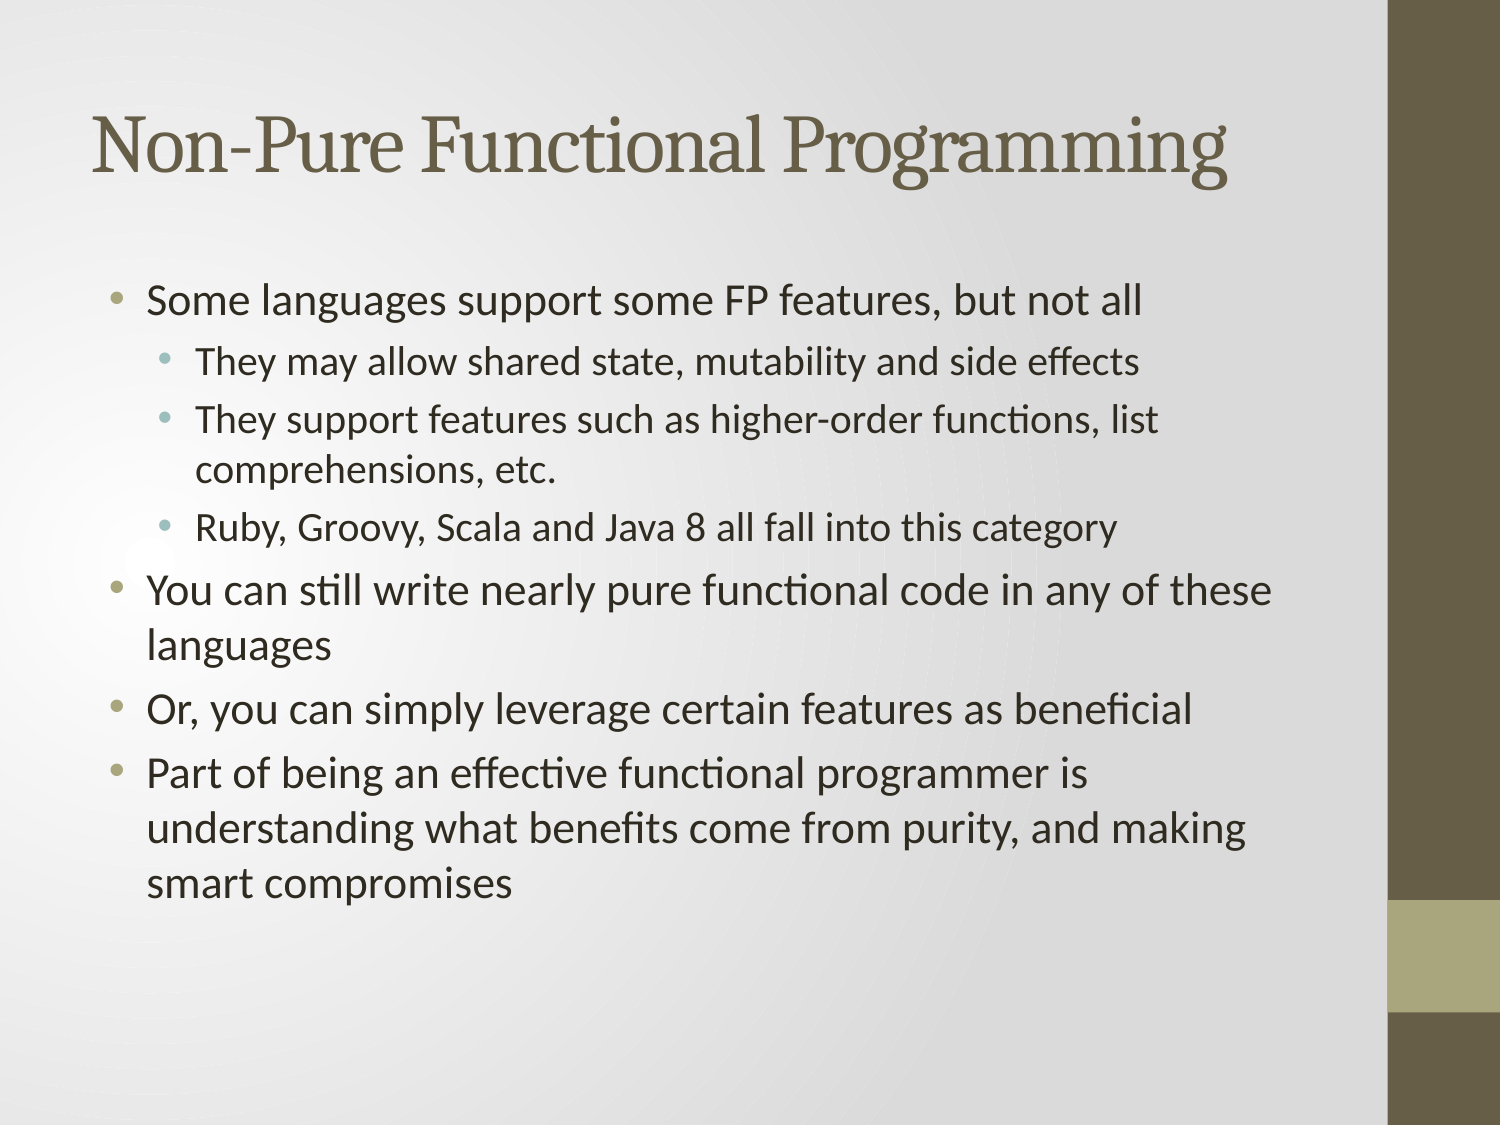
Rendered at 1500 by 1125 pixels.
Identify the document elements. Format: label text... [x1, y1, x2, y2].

title Non-Pure Functional Programming [75, 45, 1325, 233]
list Some languages support some FP features, but not all They may allow shared state, mutability and side effects They support features such as higher-order functions, list comprehensions, etc. Ruby, Groovy, Scala and Java 8 all fall into this category You can still write nearly pure functional code in any of these languages Or, you can simply leverage certain features as beneficial Part of being an effective functional programmer is understanding what benefits come from purity, and making smart compromises [75, 262, 1325, 1050]
